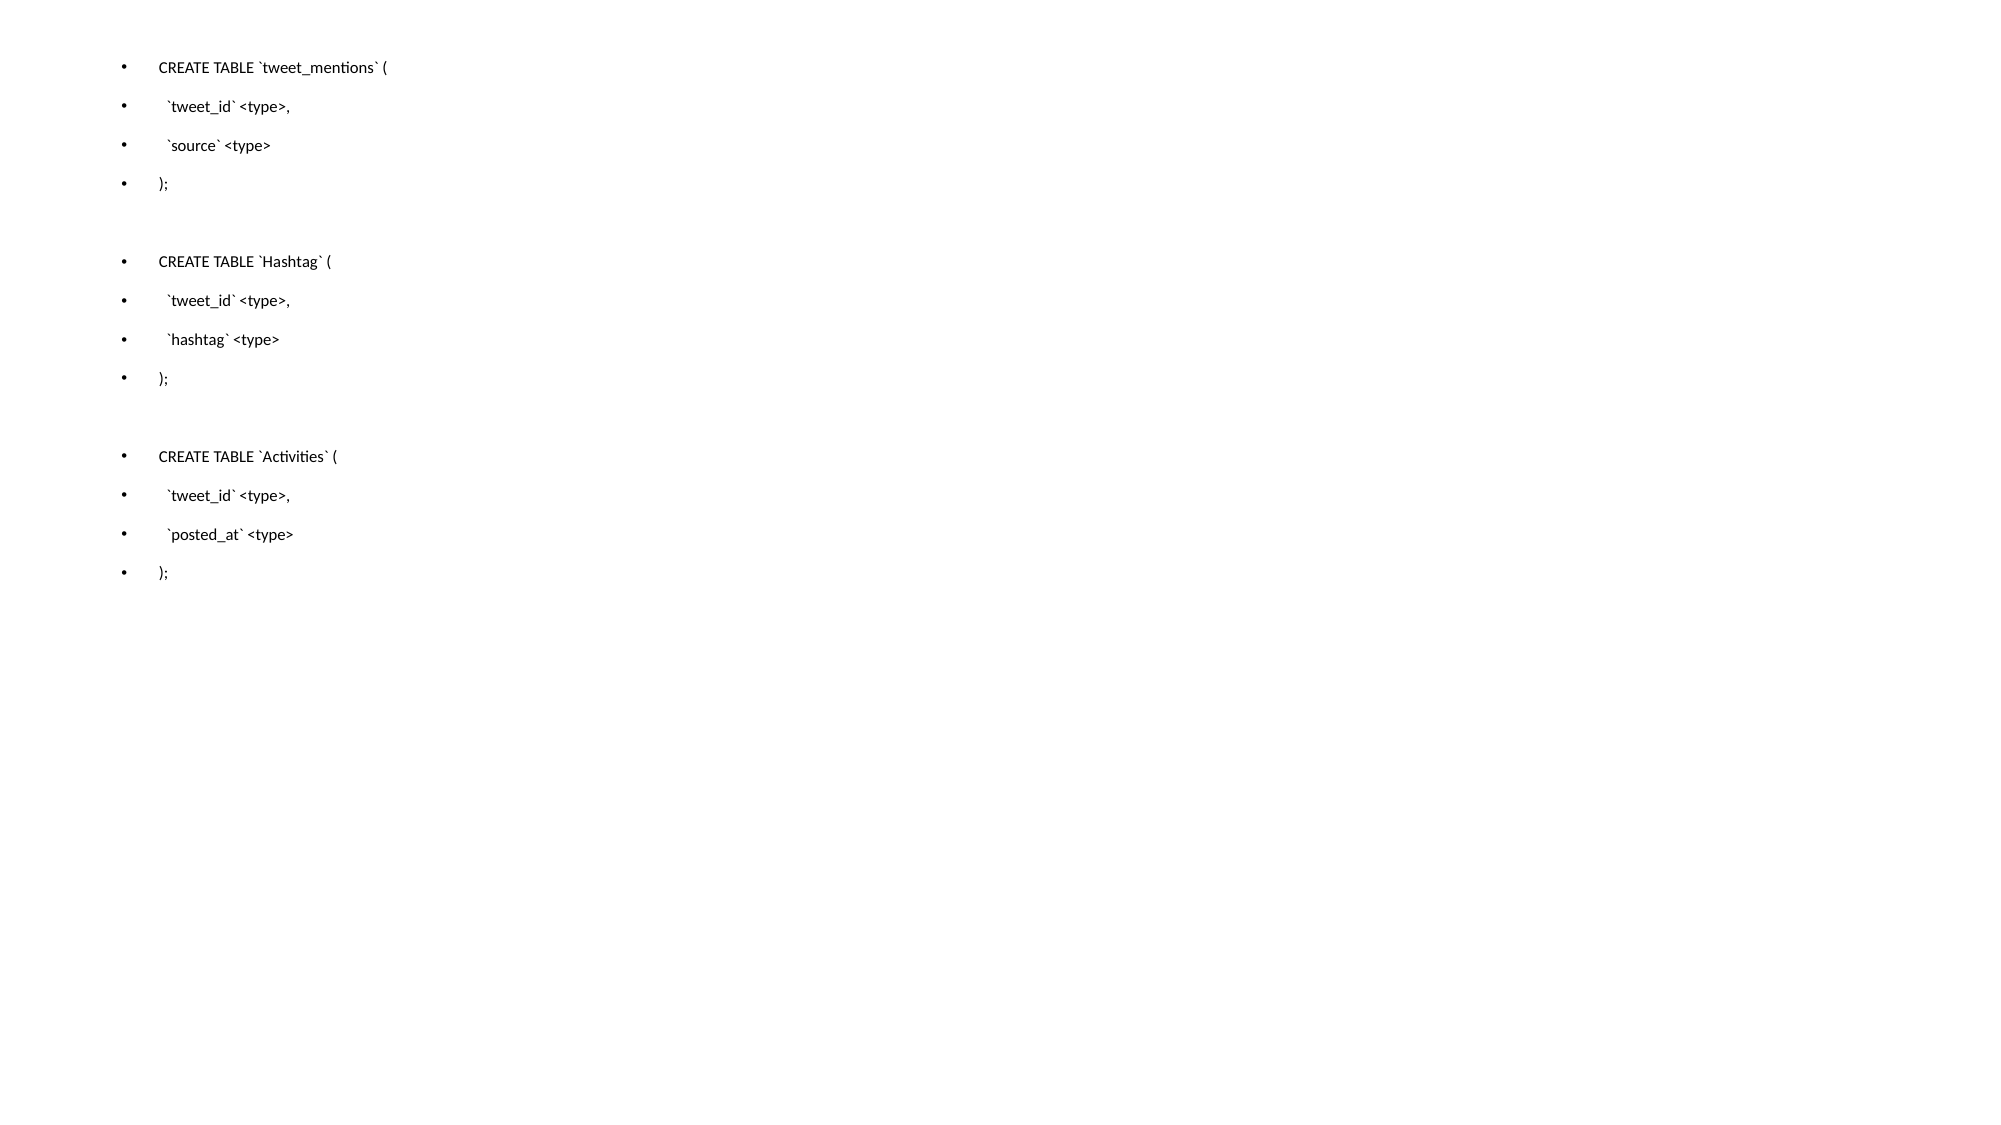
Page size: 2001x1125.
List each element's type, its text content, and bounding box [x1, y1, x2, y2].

list CREATE TABLE `tweet_mentions` ( `tweet_id` <type>, `source` <type> ); CREATE TABLE `Hashtag` ( `tweet_id` <type>, `hashtag` <type> ); CREATE TABLE `Activities` ( `tweet_id` <type>, `posted_at` <type> ); [106, 51, 1832, 1080]
